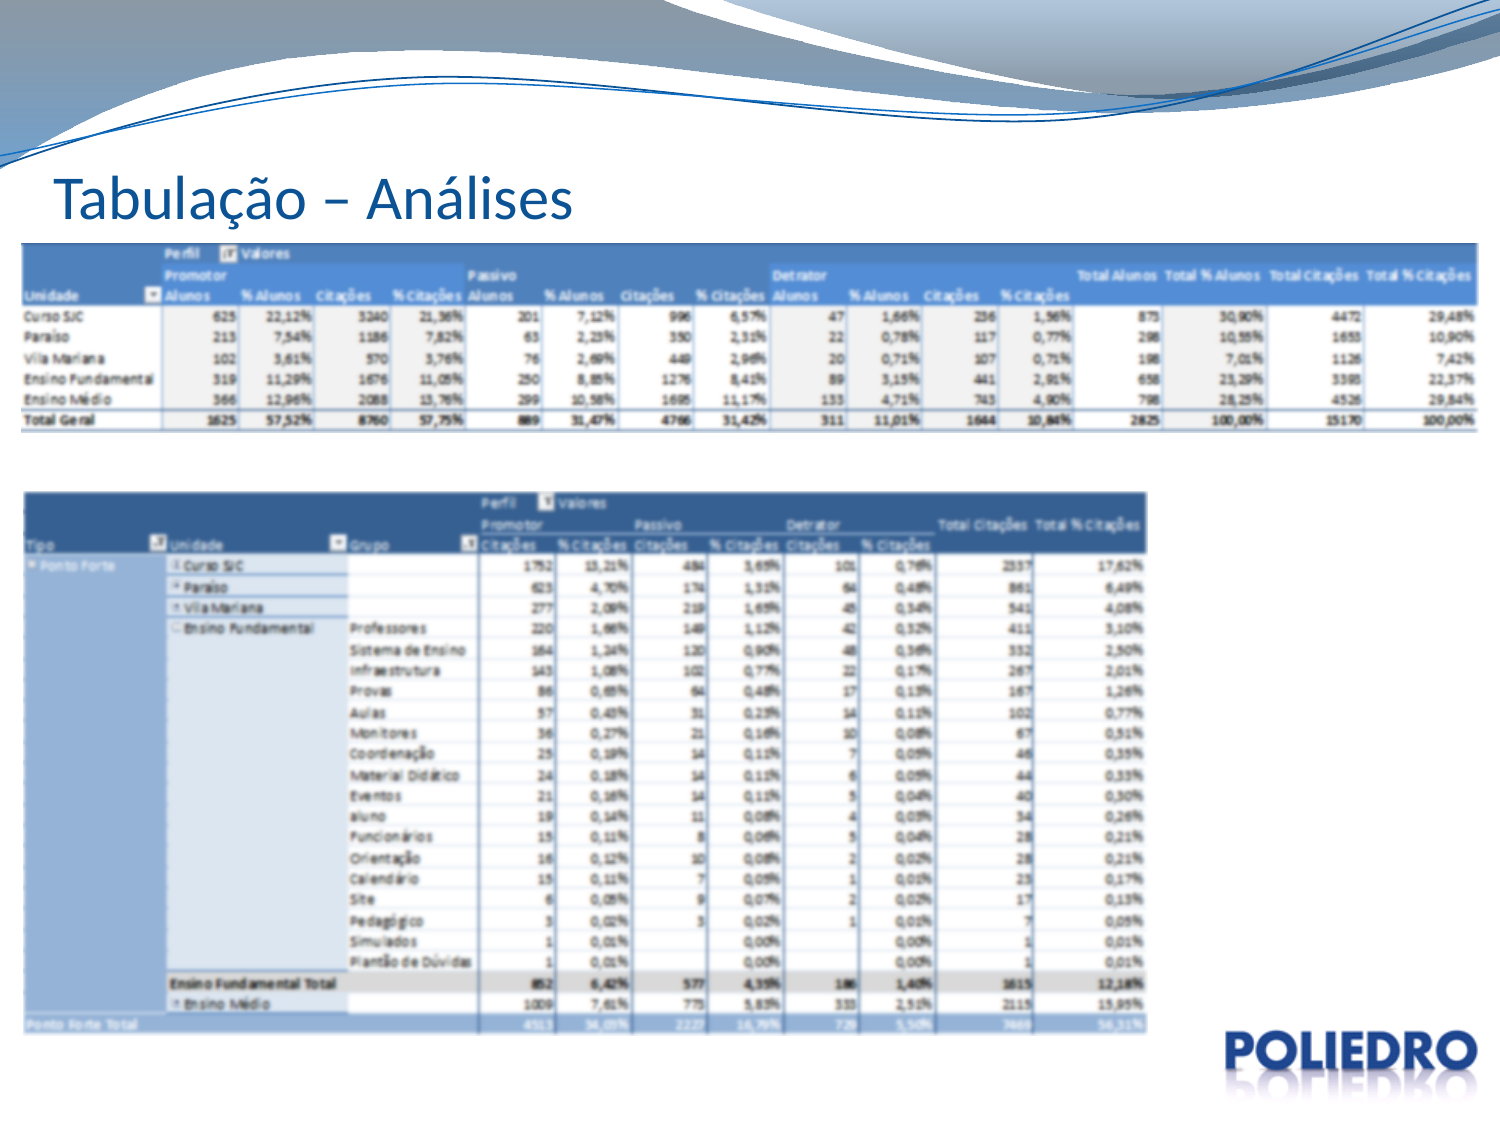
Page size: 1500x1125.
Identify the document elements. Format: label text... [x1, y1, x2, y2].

text_box Tabulação – Análises [53, 137, 1445, 232]
picture [23, 491, 1148, 1036]
picture [20, 243, 1480, 433]
picture [1207, 1028, 1500, 1125]
